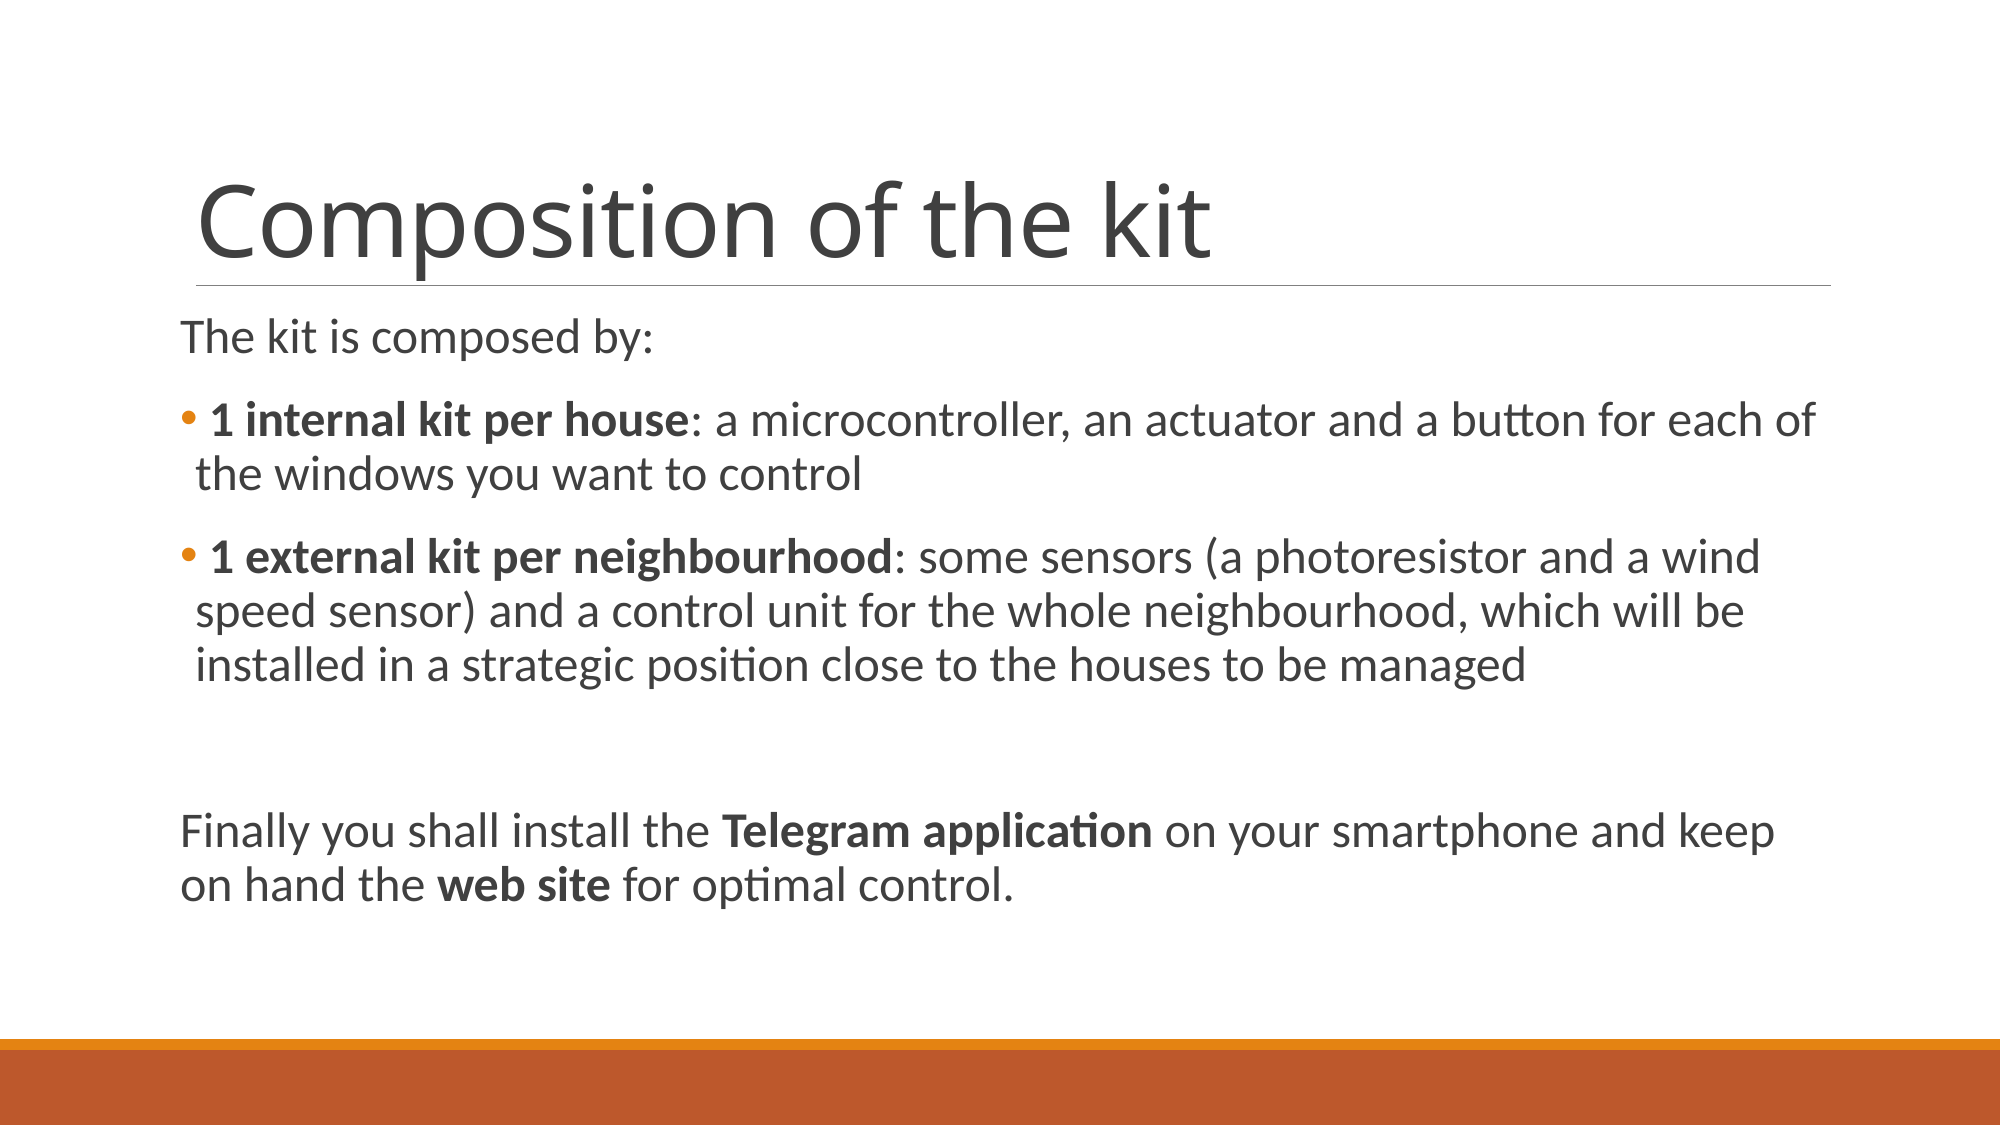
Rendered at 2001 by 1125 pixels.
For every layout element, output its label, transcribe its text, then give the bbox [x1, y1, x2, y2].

list The kit is composed by: 1 internal kit per house: a microcontroller, an actuator and a button for each of the windows you want to control 1 external kit per neighbourhood: some sensors (a photoresistor and a wind speed sensor) and a control unit for the whole neighbourhood, which will be installed in a strategic position close to the houses to be managed Finally you shall install the Telegram application on your smartphone and keep on hand the web site for optimal control. [180, 302, 1830, 963]
title Composition of the kit [180, 47, 1830, 285]
